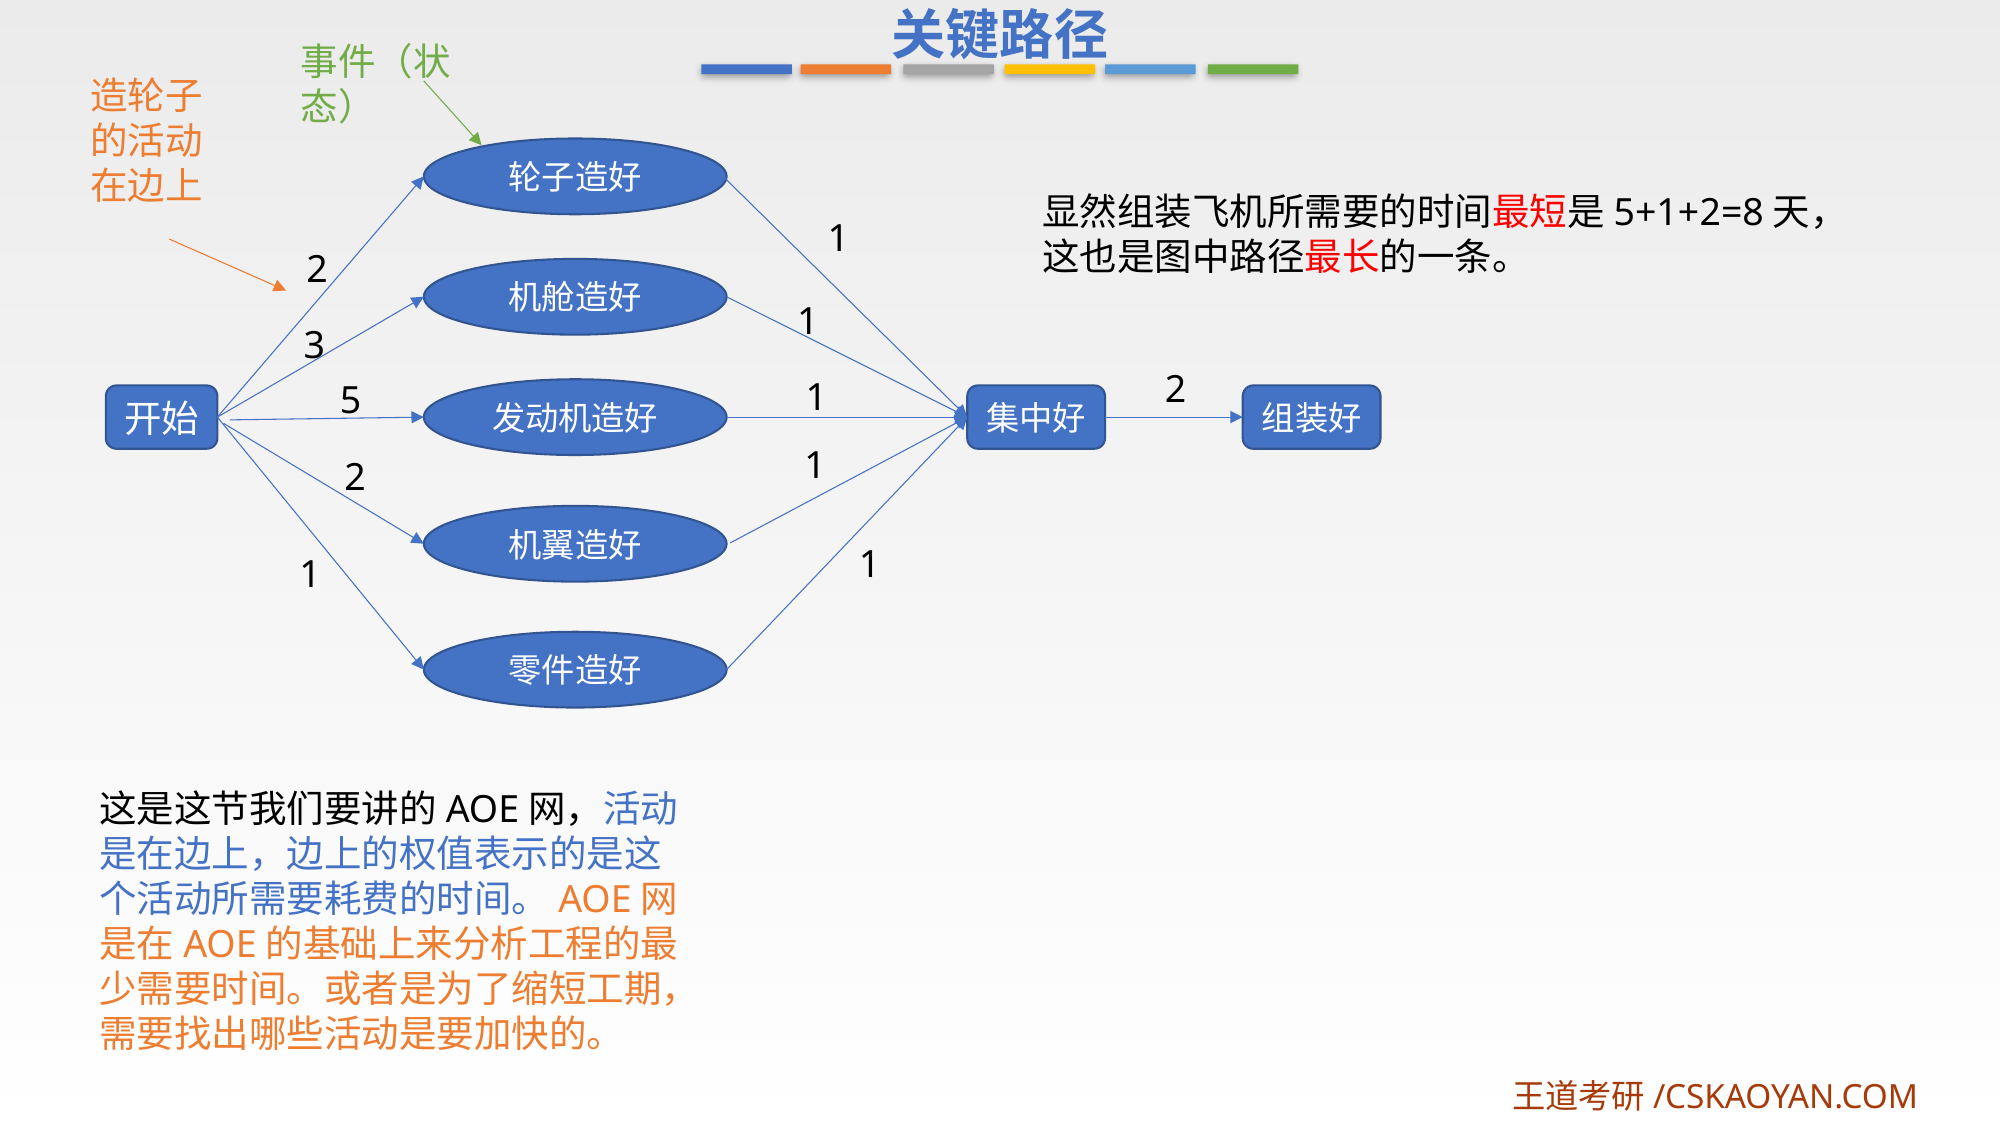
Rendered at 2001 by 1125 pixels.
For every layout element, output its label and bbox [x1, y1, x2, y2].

footer [1430, 1065, 2000, 1125]
text_box [84, 777, 711, 1062]
text_box [0, 0, 2000, 75]
text_box [1027, 180, 1862, 286]
text_box [75, 30, 1382, 709]
